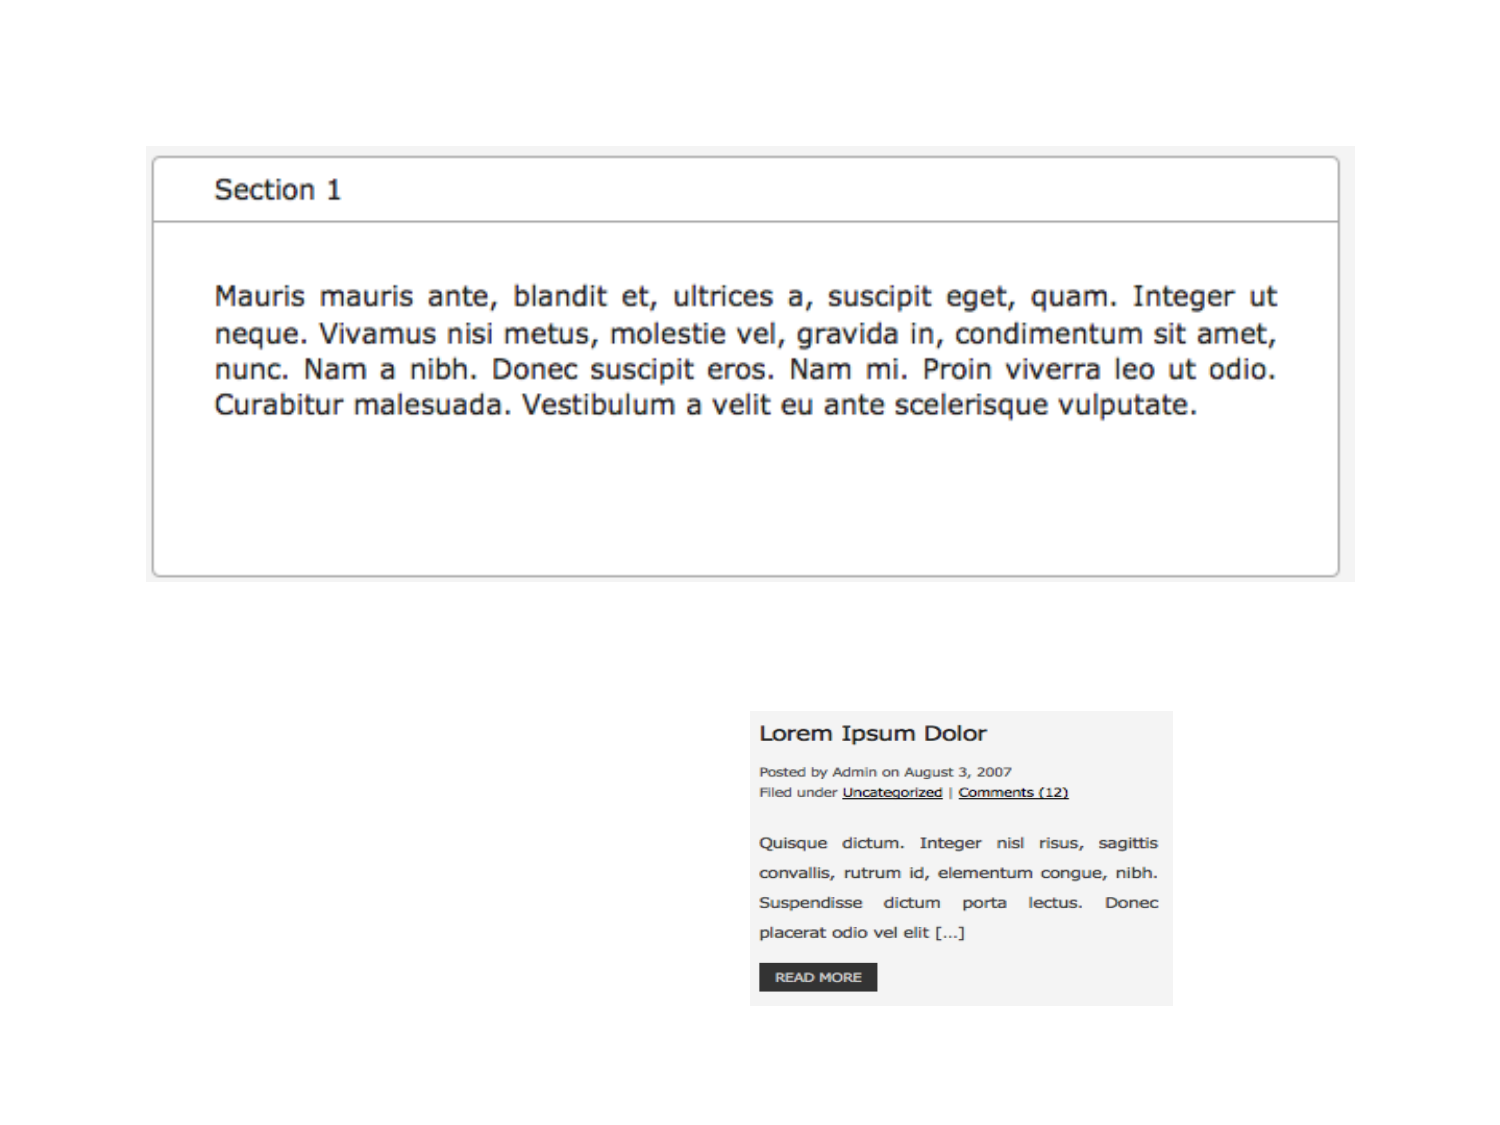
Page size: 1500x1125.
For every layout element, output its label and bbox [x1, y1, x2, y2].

picture [146, 146, 1356, 583]
picture [750, 710, 1173, 1006]
